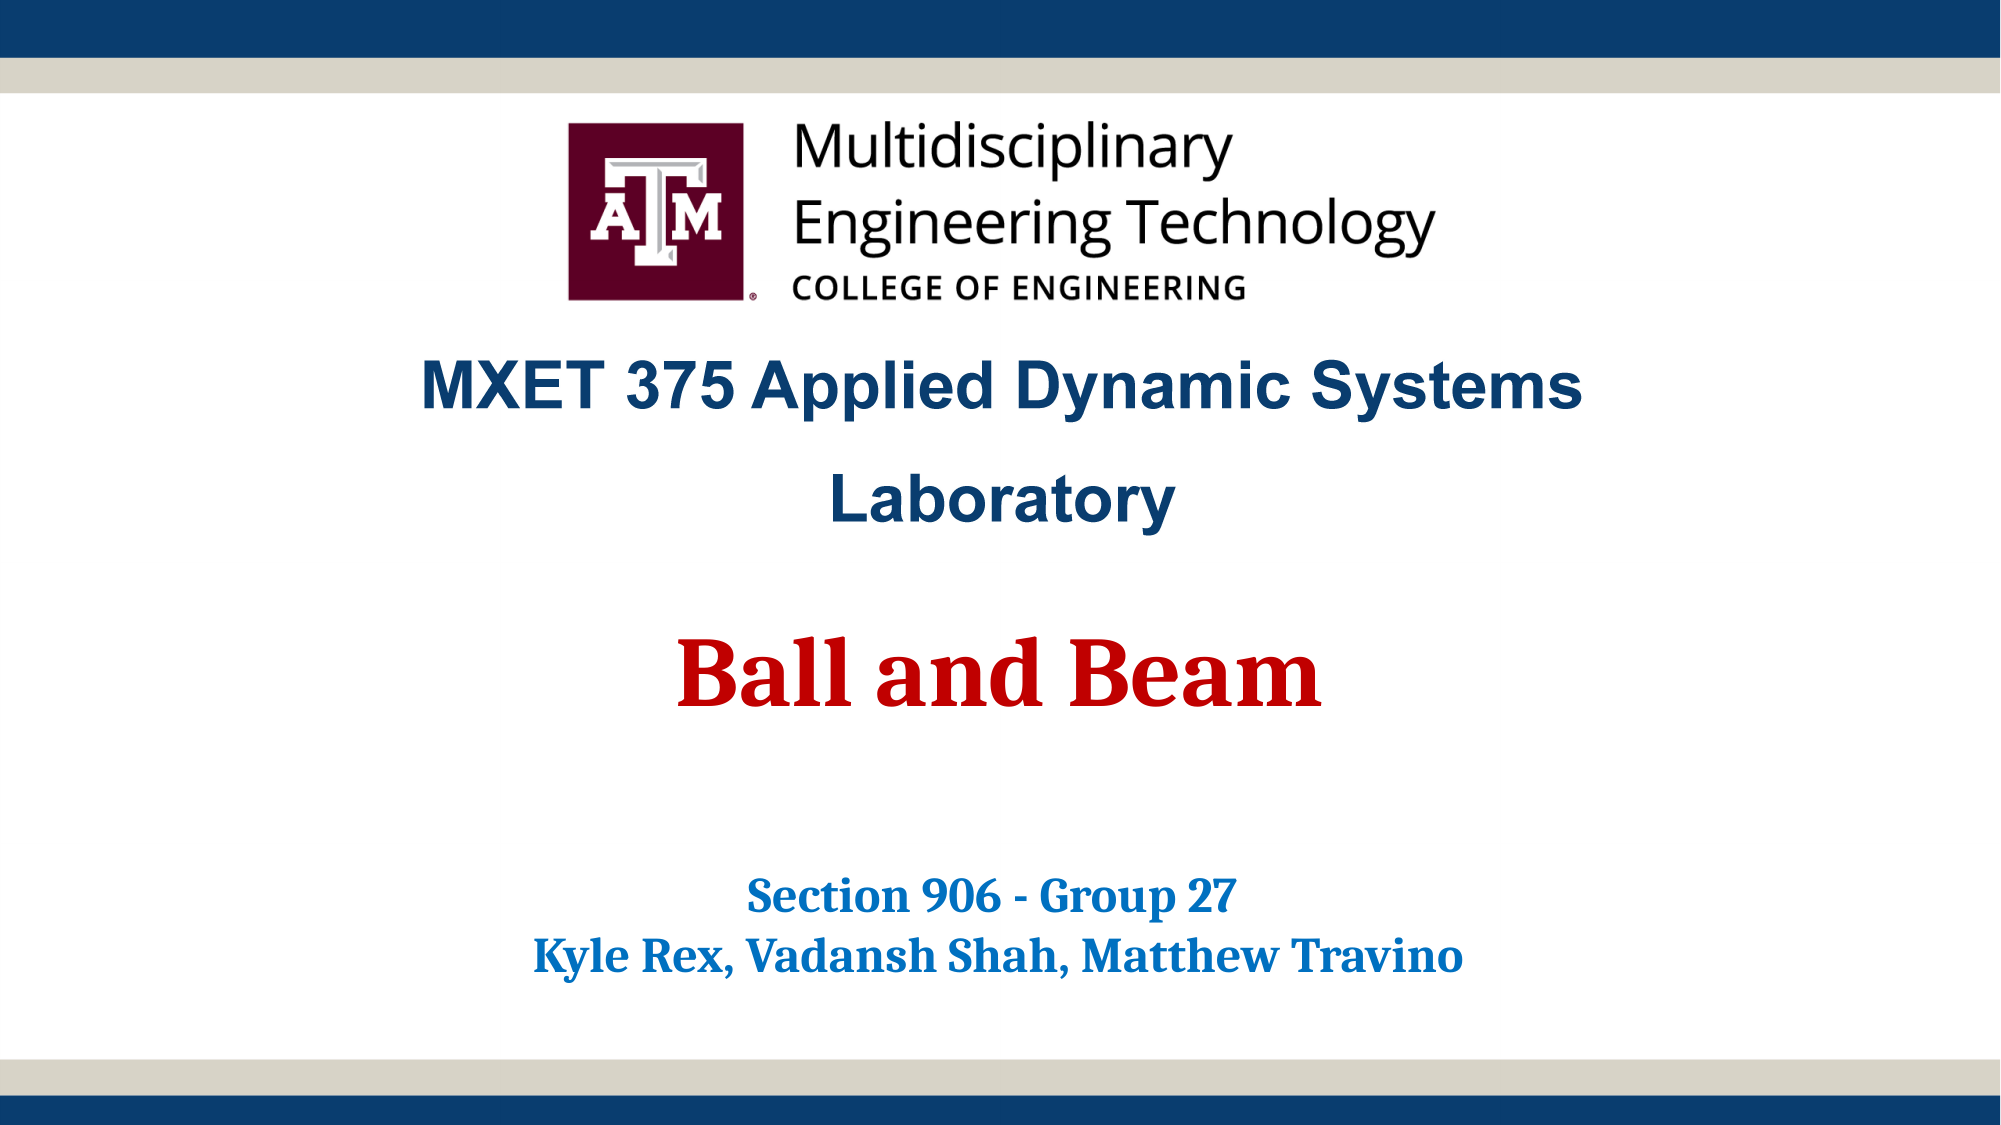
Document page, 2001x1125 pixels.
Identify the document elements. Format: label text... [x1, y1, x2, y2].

text_box Ball and Beam [539, 598, 1461, 734]
text_box Section 906 - Group 27 Kyle Rex, Vadansh Shah, Matthew Travino [98, 854, 1899, 990]
picture [0, 0, 2001, 1125]
